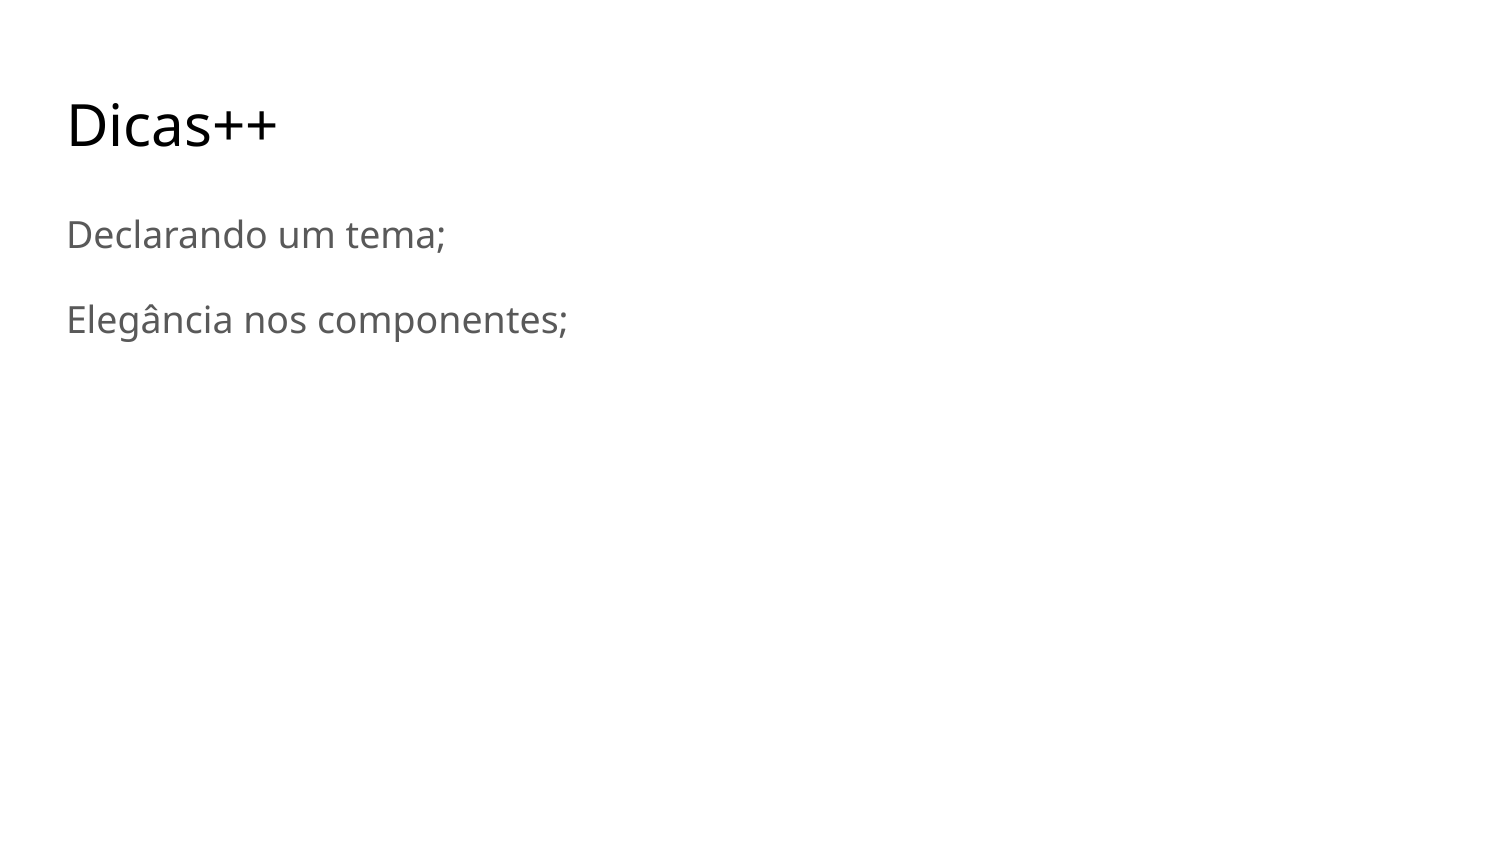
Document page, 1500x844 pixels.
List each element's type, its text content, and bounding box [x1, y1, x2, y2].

title Dicas++ [51, 72, 1449, 167]
list Declarando um tema; Elegância nos componentes; [51, 189, 1449, 750]
